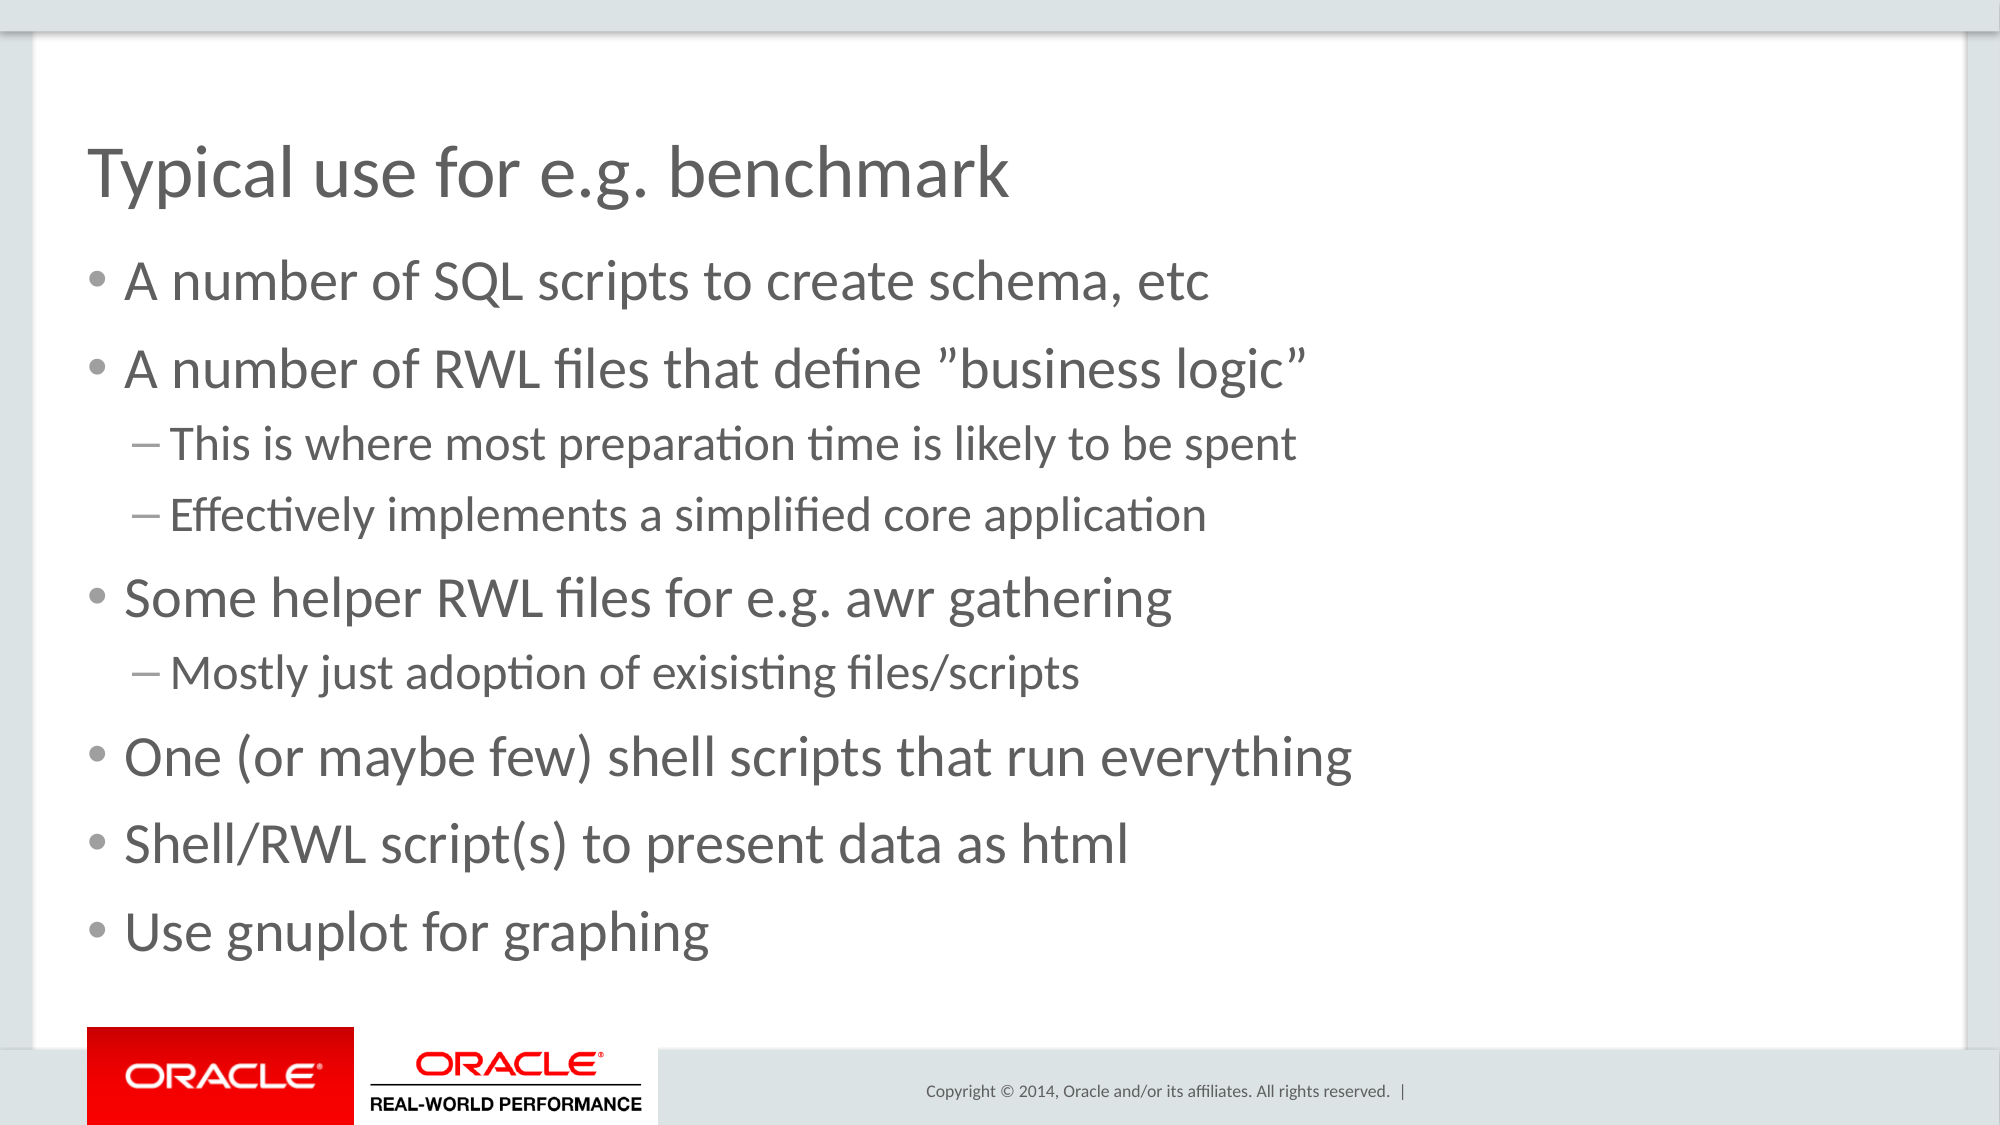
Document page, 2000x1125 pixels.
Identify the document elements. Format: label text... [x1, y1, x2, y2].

title Typical use for e.g. benchmark [87, 66, 1913, 213]
list A number of SQL scripts to create schema, etc A number of RWL files that define ”business logic” This is where most preparation time is likely to be spent Effectively implements a simplified core application Some helper RWL files for e.g. awr gathering Mostly just adoption of exisisting files/scripts One (or maybe few) shell scripts that run everything Shell/RWL script(s) to present data as html Use gnuplot for graphing [87, 249, 1913, 975]
picture [87, 1027, 658, 1125]
